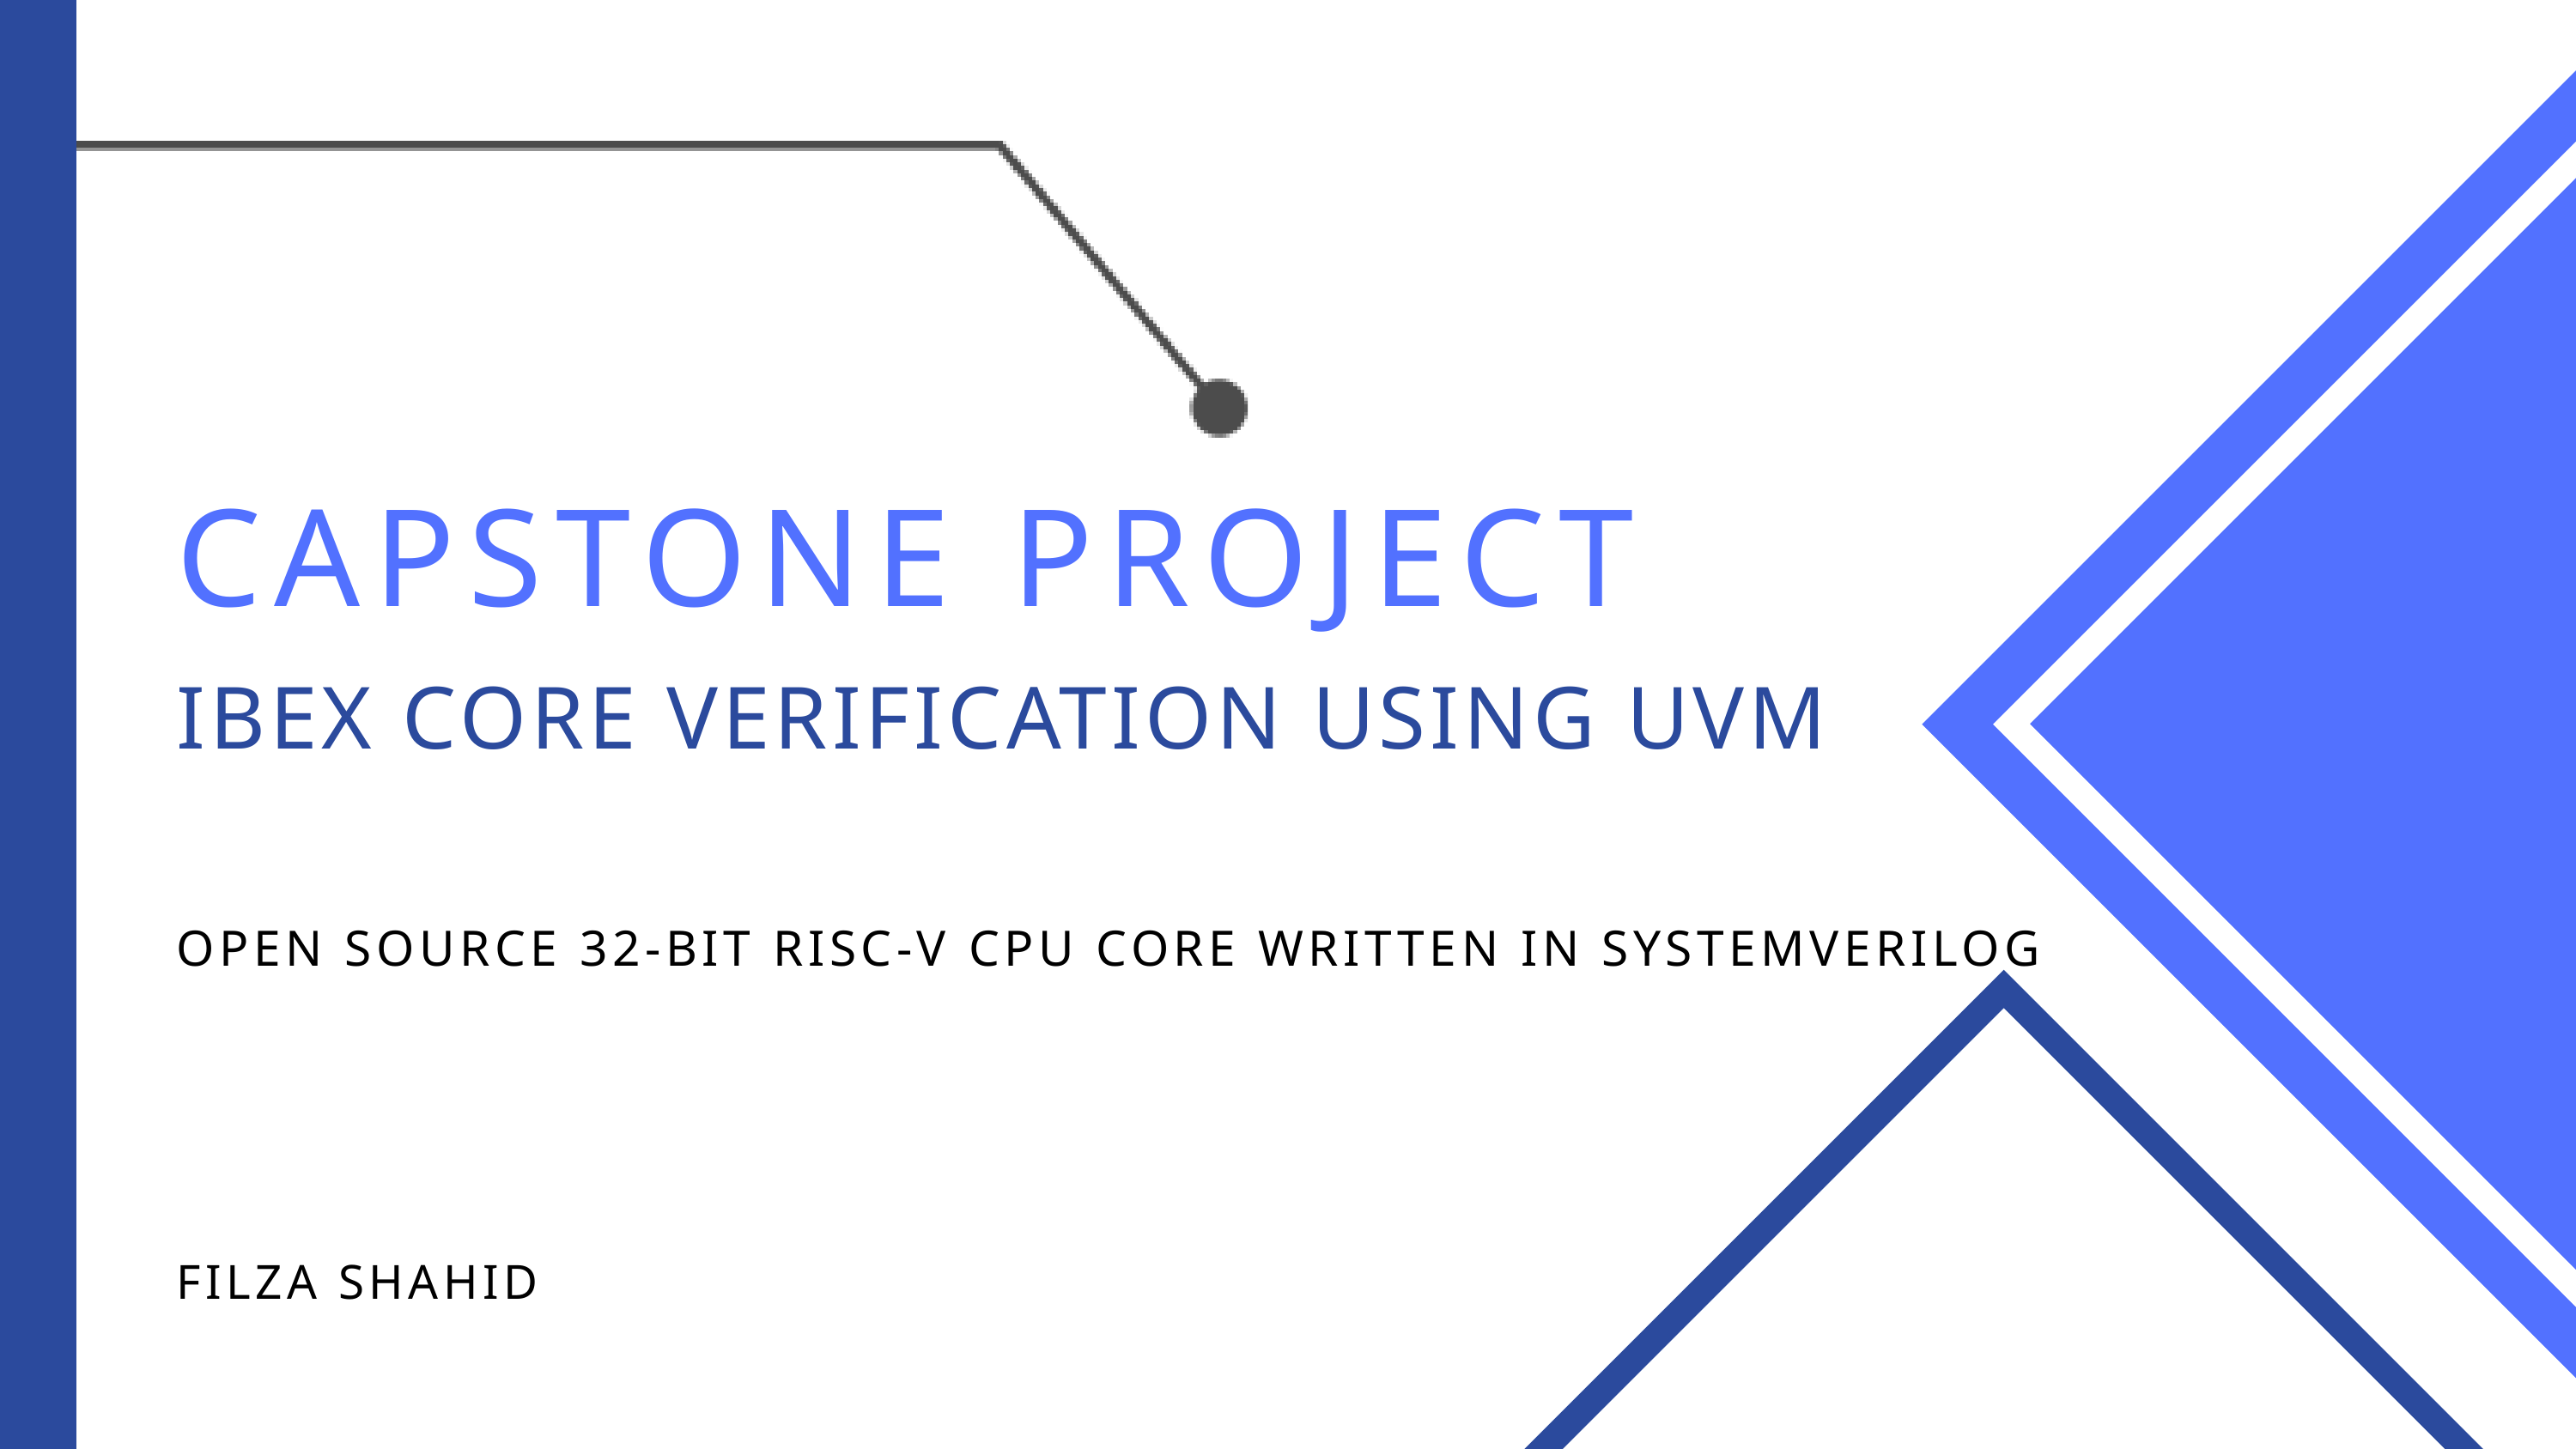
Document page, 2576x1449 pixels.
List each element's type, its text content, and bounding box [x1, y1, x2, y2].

text_box OPEN SOURCE 32-BIT RISC-V CPU CORE WRITTEN IN SYSTEMVERILOG [176, 907, 2109, 976]
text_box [2113, 261, 2576, 1187]
text_box IBEX CORE VERIFICATION USING UVM [176, 675, 1954, 767]
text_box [1569, 1149, 2439, 1449]
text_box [0, 0, 76, 1449]
text_box CAPSTONE PROJECT [176, 491, 2109, 634]
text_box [2163, 312, 2576, 1137]
text_box [83, 141, 1249, 438]
text_box FILZA SHAHID [176, 1242, 1135, 1309]
